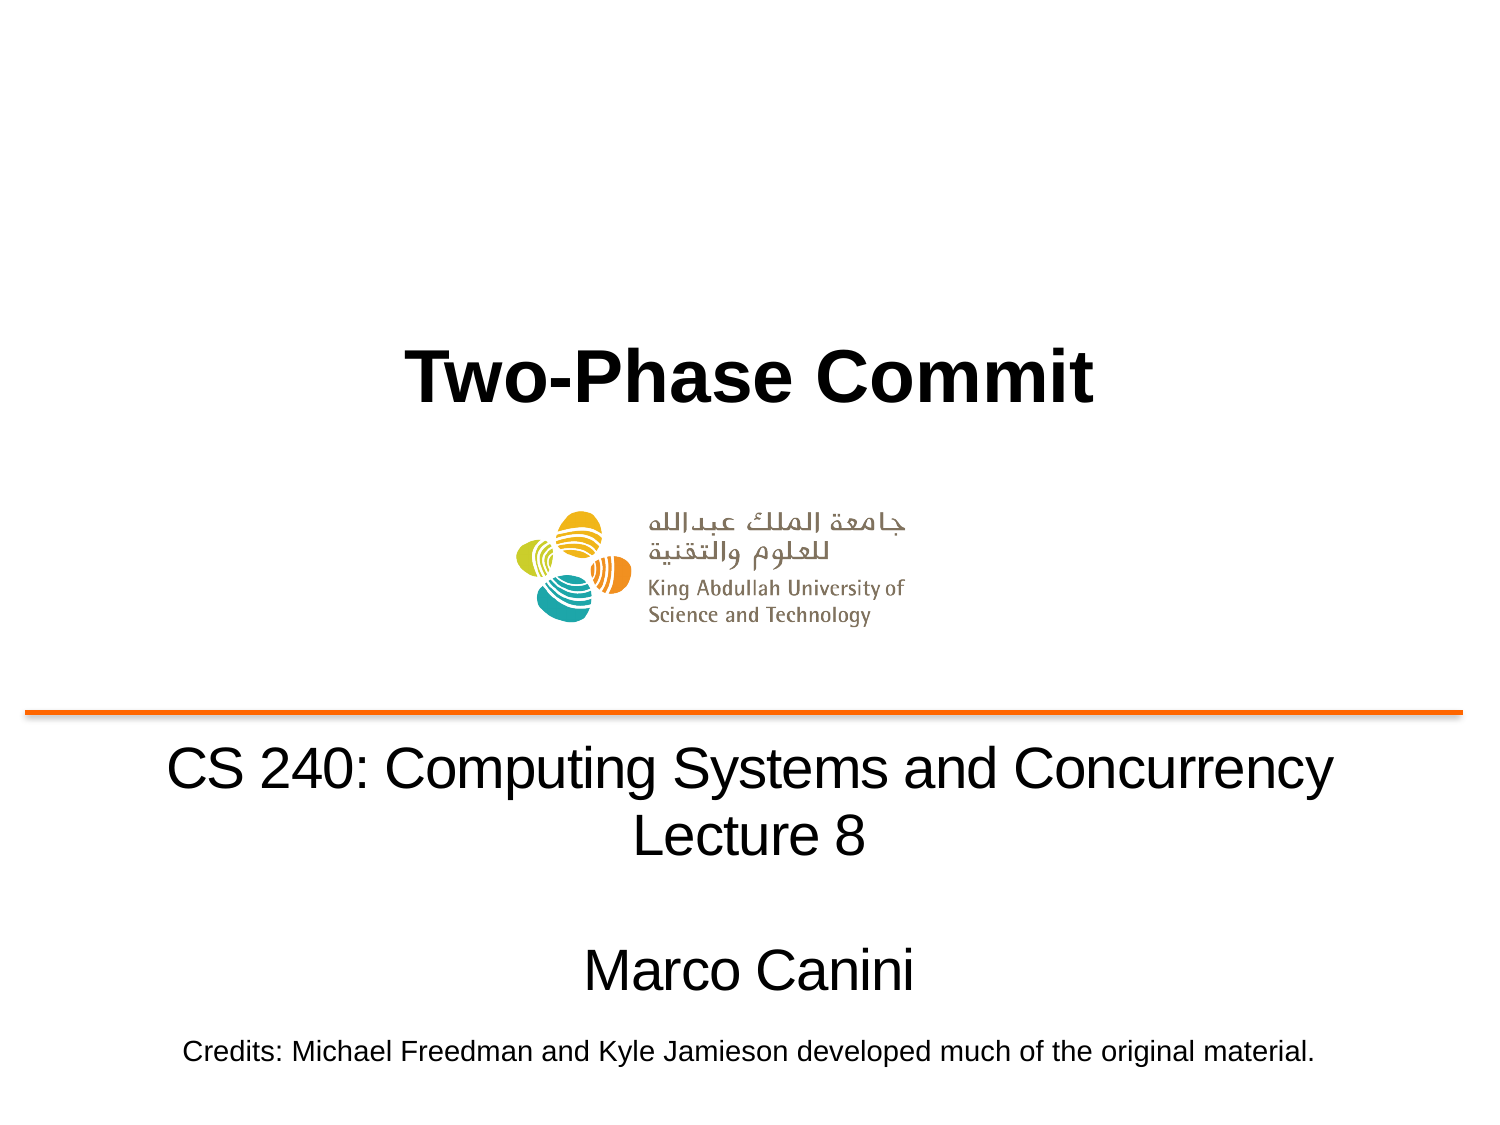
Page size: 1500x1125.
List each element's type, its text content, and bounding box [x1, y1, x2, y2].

title Two-Phase Commit [62, 112, 1438, 425]
text_box Credits: Michael Freedman and Kyle Jamieson developed much of the original material. [167, 1025, 1333, 1075]
picture [472, 480, 1028, 662]
subtitle CS 240: Computing Systems and Concurrency Lecture 8 Marco Canini [62, 737, 1438, 1026]
